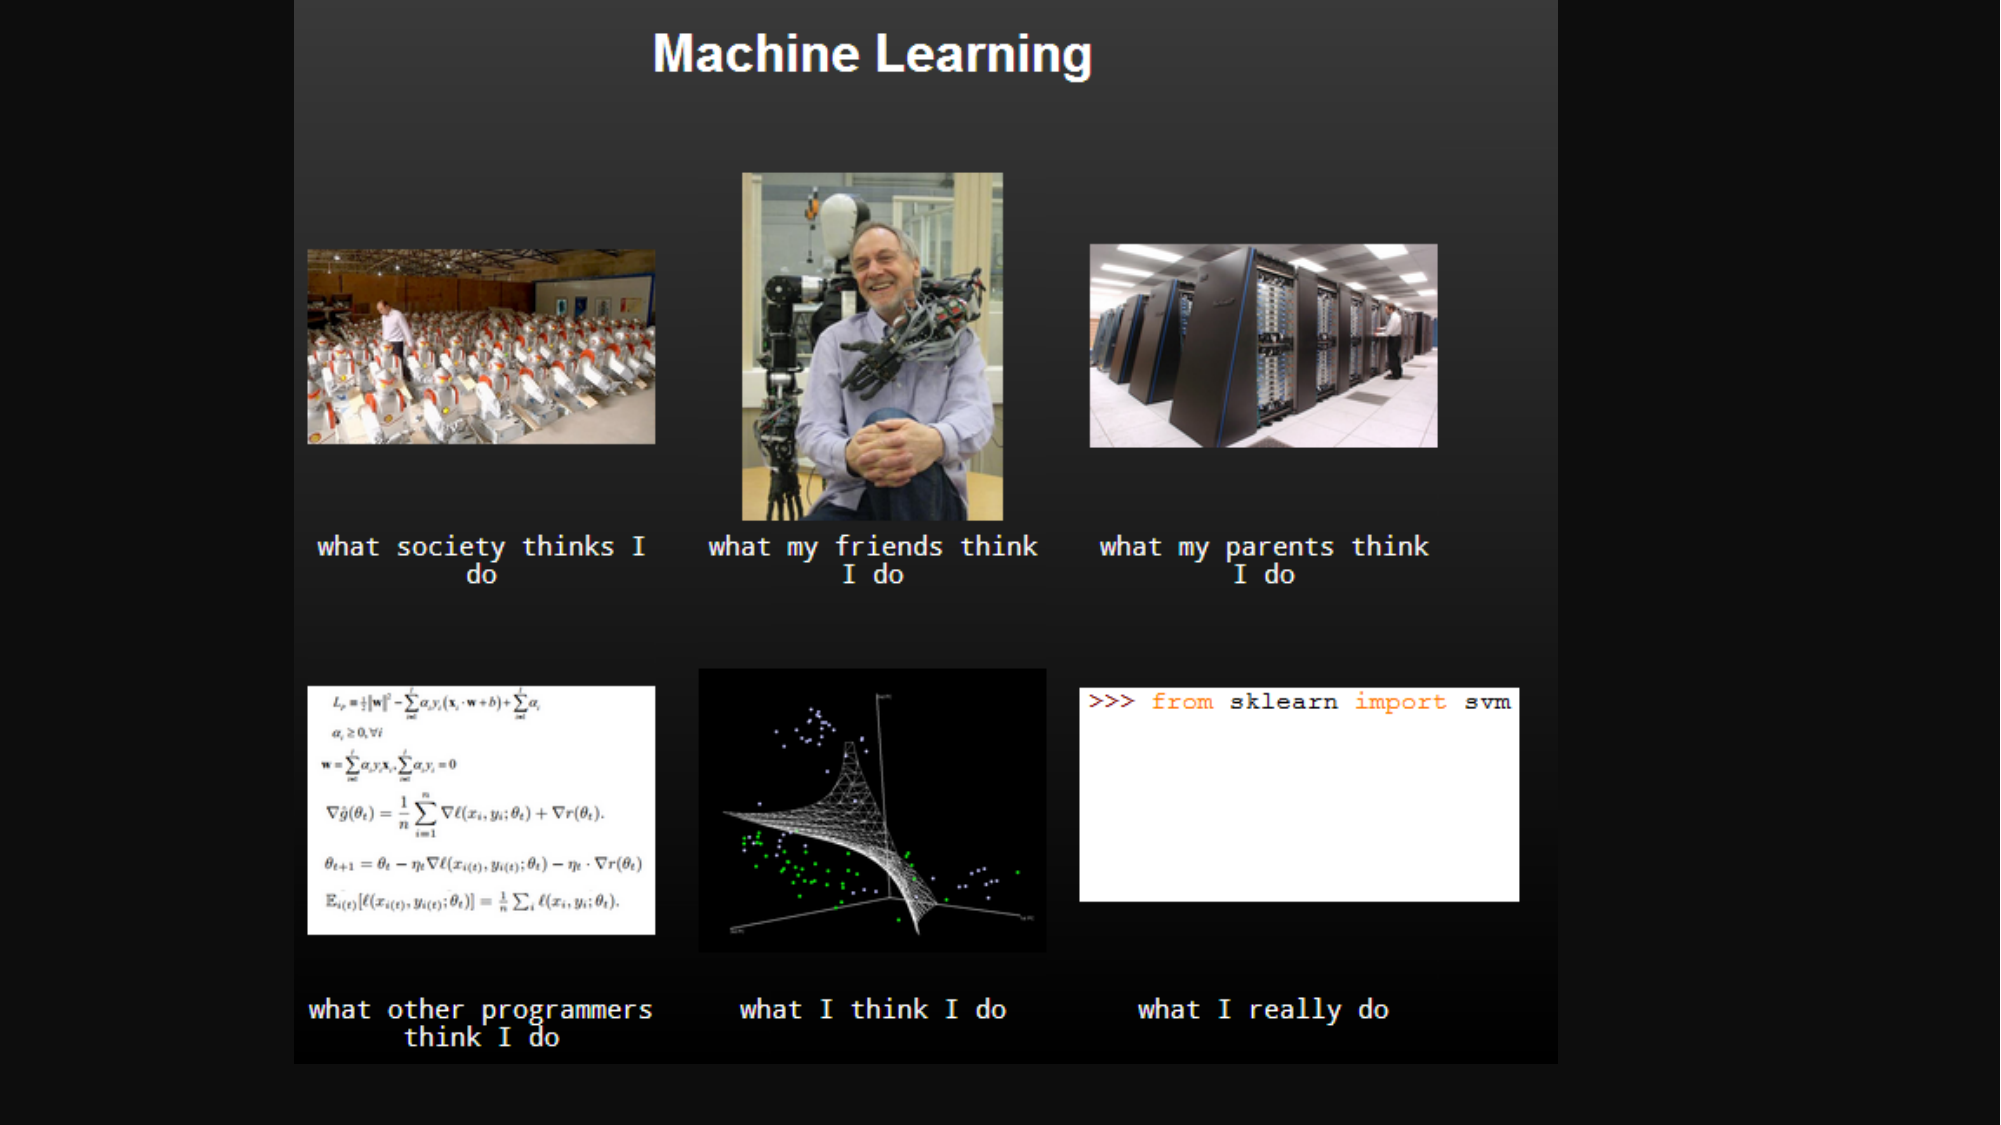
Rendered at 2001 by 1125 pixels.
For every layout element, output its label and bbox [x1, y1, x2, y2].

picture [294, 0, 1558, 1064]
